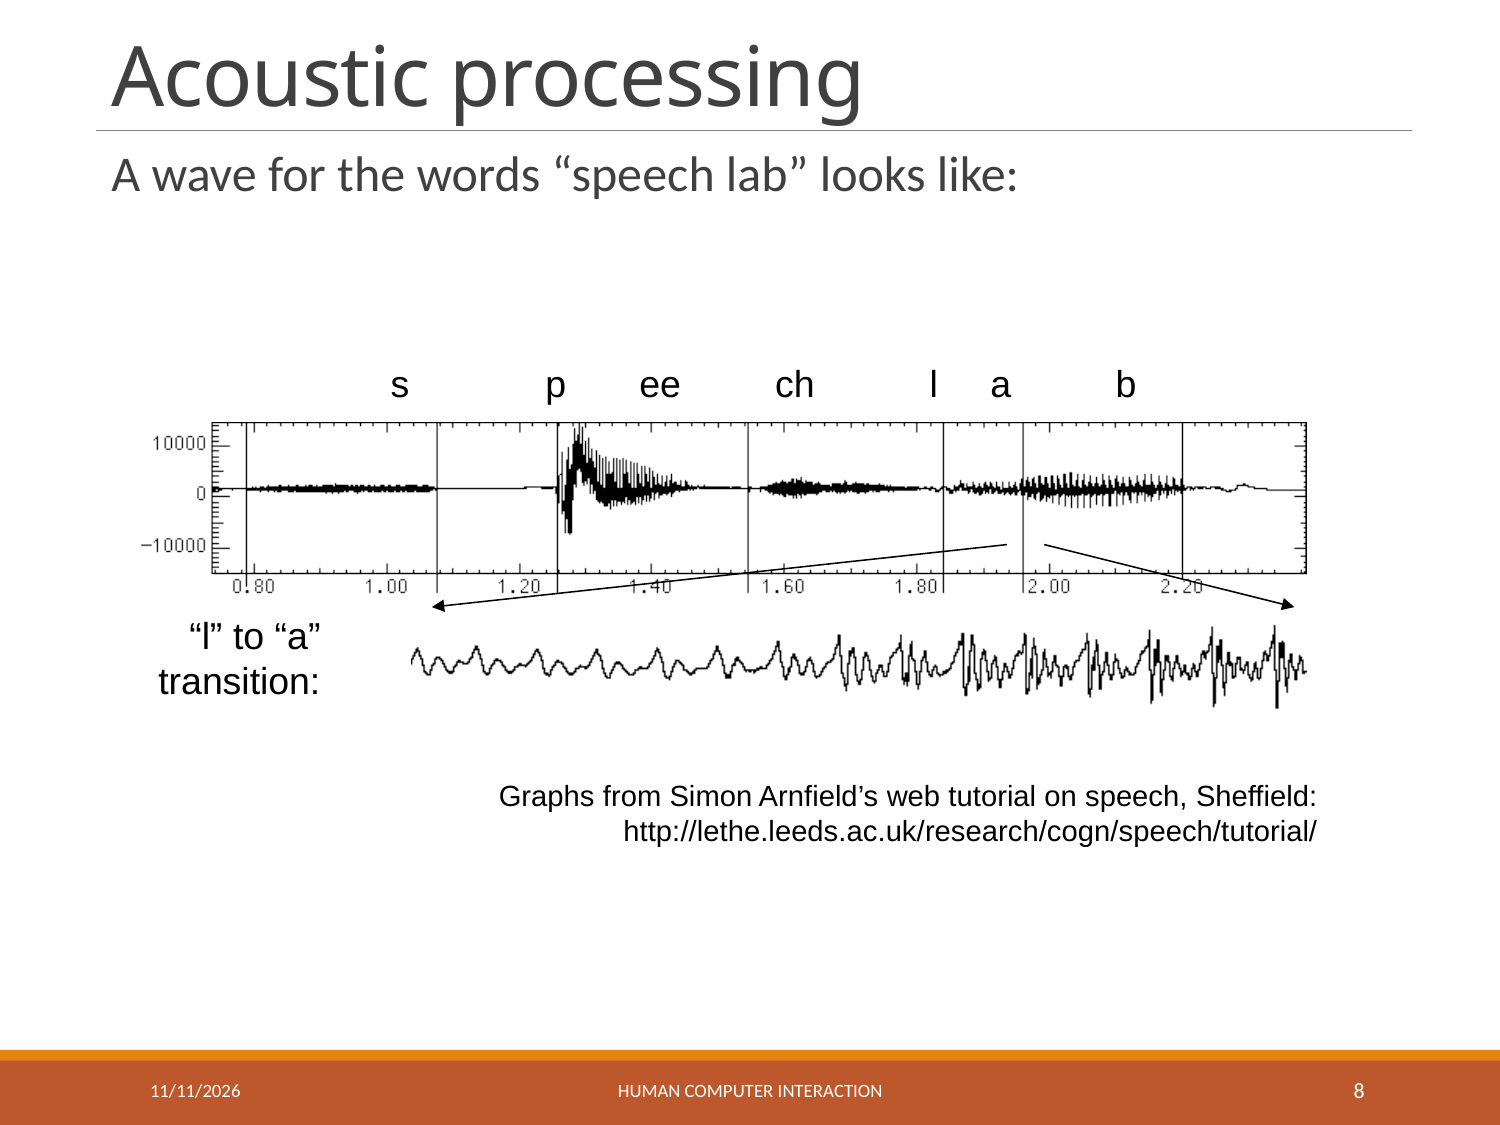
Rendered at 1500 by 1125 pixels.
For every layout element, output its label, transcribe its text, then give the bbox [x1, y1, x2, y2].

list A wave for the words “speech lab” looks like: [96, 140, 1413, 1034]
picture [411, 608, 1308, 721]
picture [134, 422, 1308, 596]
footer Human Computer Interaction [453, 1059, 1047, 1120]
title Acoustic processing [96, 19, 1413, 131]
text_box Graphs from Simon Arnfield’s web tutorial on speech, Sheffield: http://lethe.leeds.ac.uk/research/cogn/speech/tutorial/ [483, 769, 1334, 855]
slide_number 8 [1218, 1059, 1380, 1120]
text_box “l” to “a” transition: [143, 604, 336, 710]
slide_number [135, 1059, 440, 1120]
text_box s p ee ch l a b [344, 352, 1154, 412]
